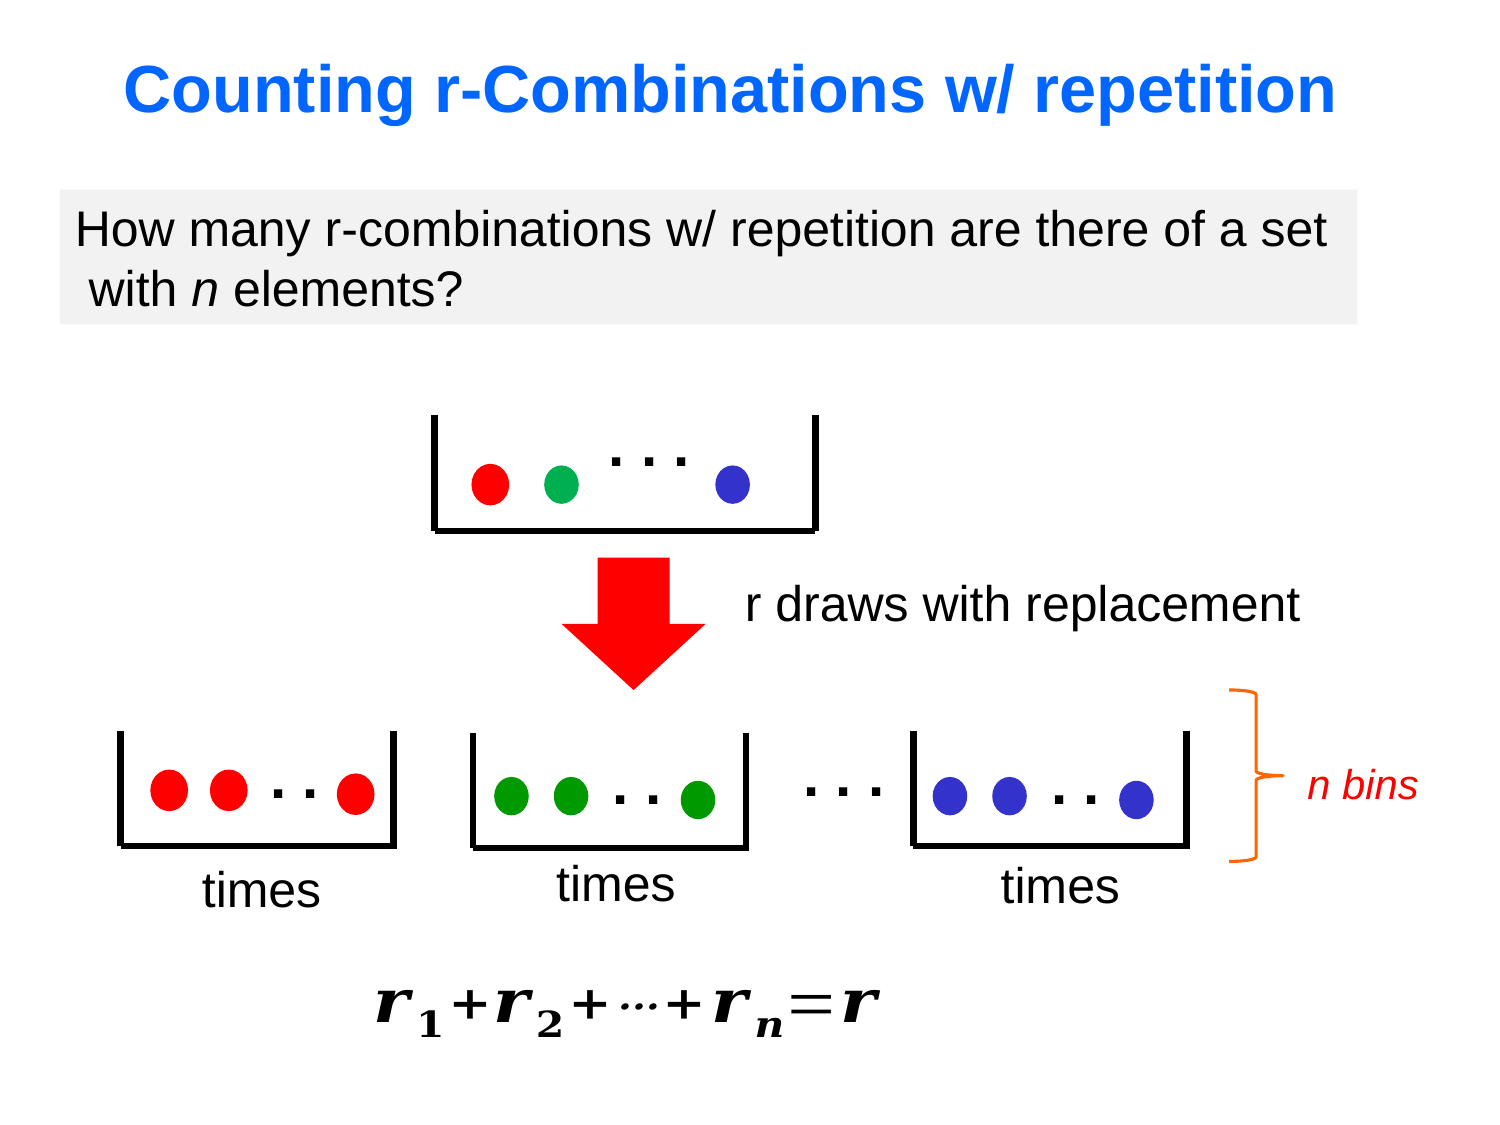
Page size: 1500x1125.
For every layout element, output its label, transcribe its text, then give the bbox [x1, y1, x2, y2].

text_box [338, 774, 373, 814]
text_box . . [255, 732, 335, 818]
text_box [680, 780, 716, 820]
title Counting r-Combinations w/ repetition [108, 31, 1384, 133]
text_box [473, 465, 508, 504]
text_box [715, 465, 750, 504]
text_box [1229, 689, 1284, 862]
text_box [211, 771, 247, 810]
text_box [992, 776, 1027, 816]
text_box . . . [594, 400, 706, 486]
text_box [151, 771, 187, 810]
text_box [1119, 780, 1154, 820]
text_box [553, 776, 589, 816]
text_box . . . [788, 730, 900, 816]
text_box [561, 557, 706, 691]
text_box [544, 465, 579, 504]
text_box [932, 776, 968, 816]
text_box [494, 776, 529, 816]
text_box r draws with replacement [730, 564, 1316, 640]
text_box n bins [1292, 750, 1434, 816]
text_box . . [597, 738, 677, 824]
text_box . . [1036, 738, 1115, 824]
